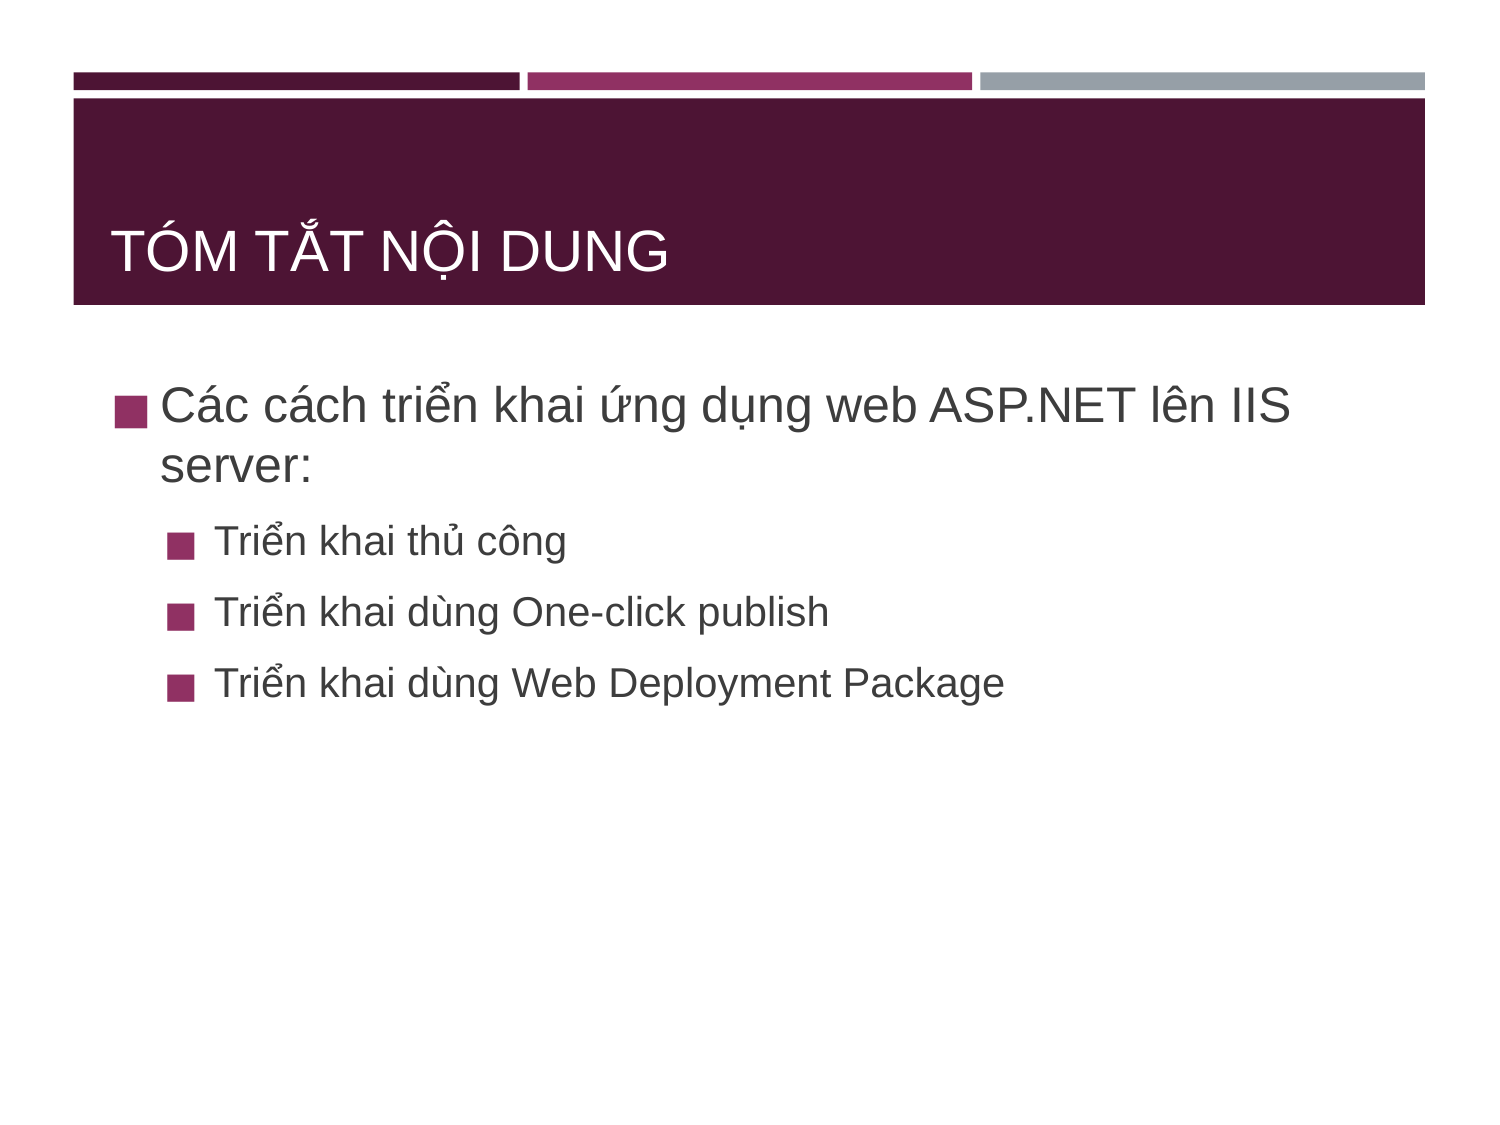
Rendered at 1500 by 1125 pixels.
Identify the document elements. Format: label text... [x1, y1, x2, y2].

list Các cách triển khai ứng dụng web ASP.NET lên IIS server: Triển khai thủ công Triển khai dùng One-click publish Triển khai dùng Web Deployment Package [95, 365, 1406, 962]
title TÓM TẮT NỘI DUNG [95, 112, 1406, 291]
